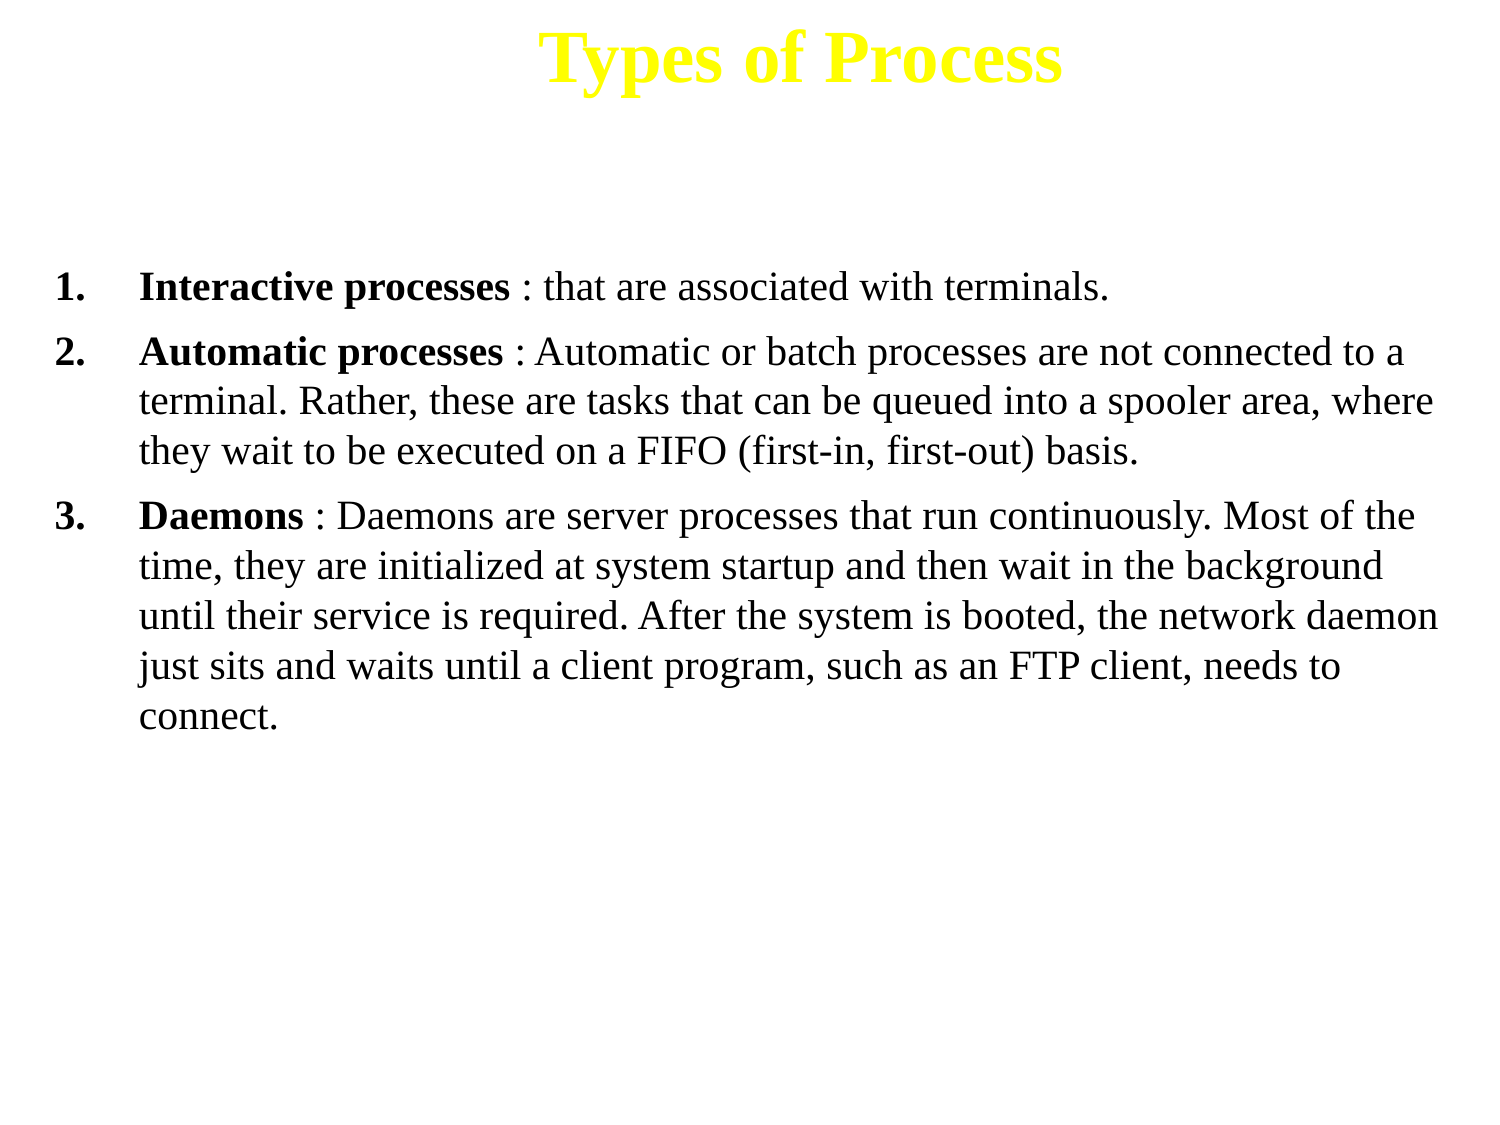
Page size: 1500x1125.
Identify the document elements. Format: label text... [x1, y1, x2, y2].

text_box Types of Process [182, 0, 1439, 188]
list Interactive processes : that are associated with terminals. Automatic processes : Automatic or batch processes are not connected to a terminal. Rather, these are tasks that can be queued into a spooler area, where they wait to be executed on a FIFO (first-in, first-out) basis. Daemons : Daemons are server processes that run continuously. Most of the time, they are initialized at system startup and then wait in the background until their service is required. After the system is booted, the network daemon just sits and waits until a client program, such as an FTP client, needs to connect. [39, 166, 1469, 1024]
